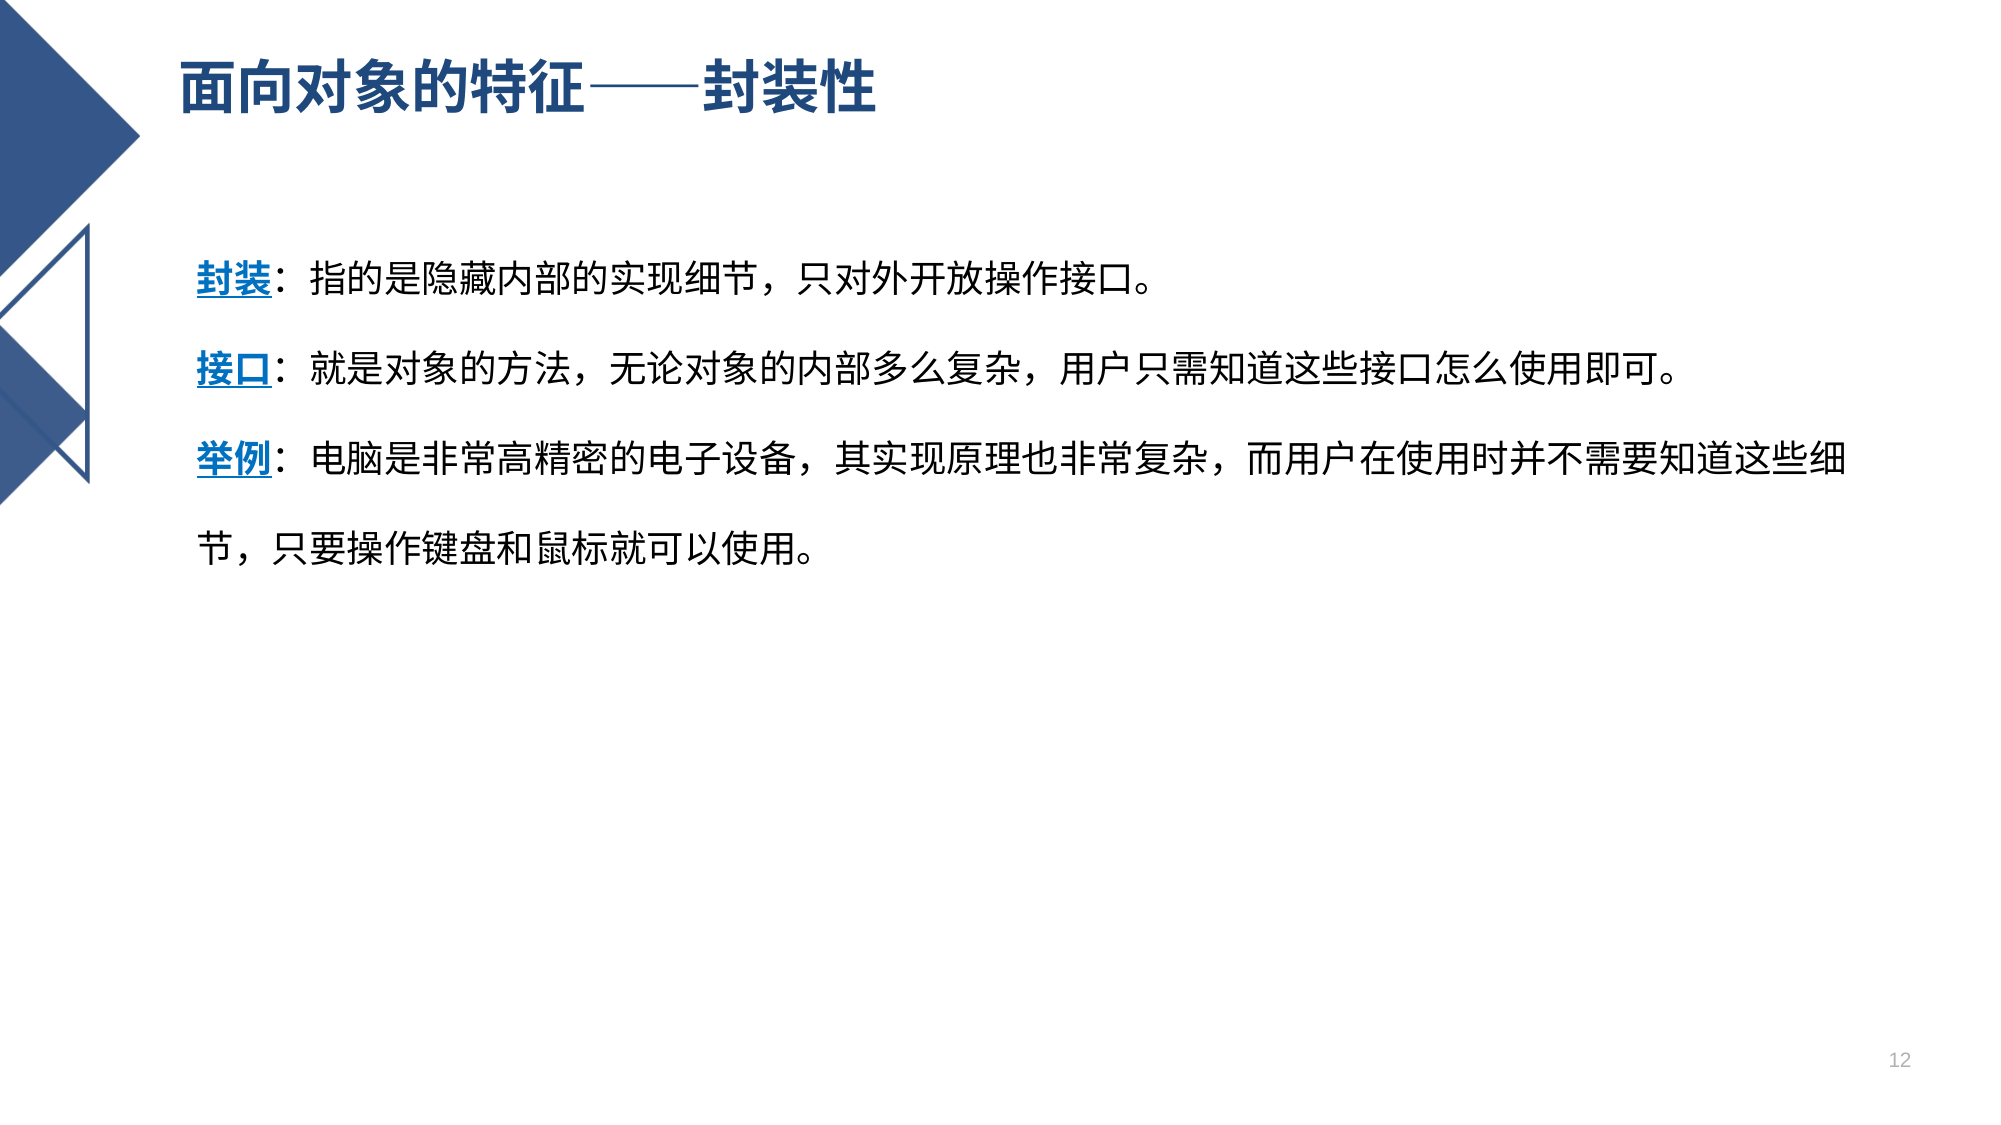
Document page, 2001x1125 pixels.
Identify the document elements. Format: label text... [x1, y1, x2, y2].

slide_number 12 [1851, 1029, 1949, 1090]
title 面向对象的特征——封装性 [165, 35, 1914, 136]
picture [0, 0, 140, 595]
text_box 封装：指的是隐藏内部的实现细节，只对外开放操作接口。 接口：就是对象的方法，无论对象的内部多么复杂，用户只需知道这些接口怎么使用即可。 举例：电脑是非常高精密的电子设备，其实现原理也非常复杂，而用户在使用时并不需要知道这些细节，只要操作键盘和鼠标就可以使用。 [182, 202, 1879, 578]
